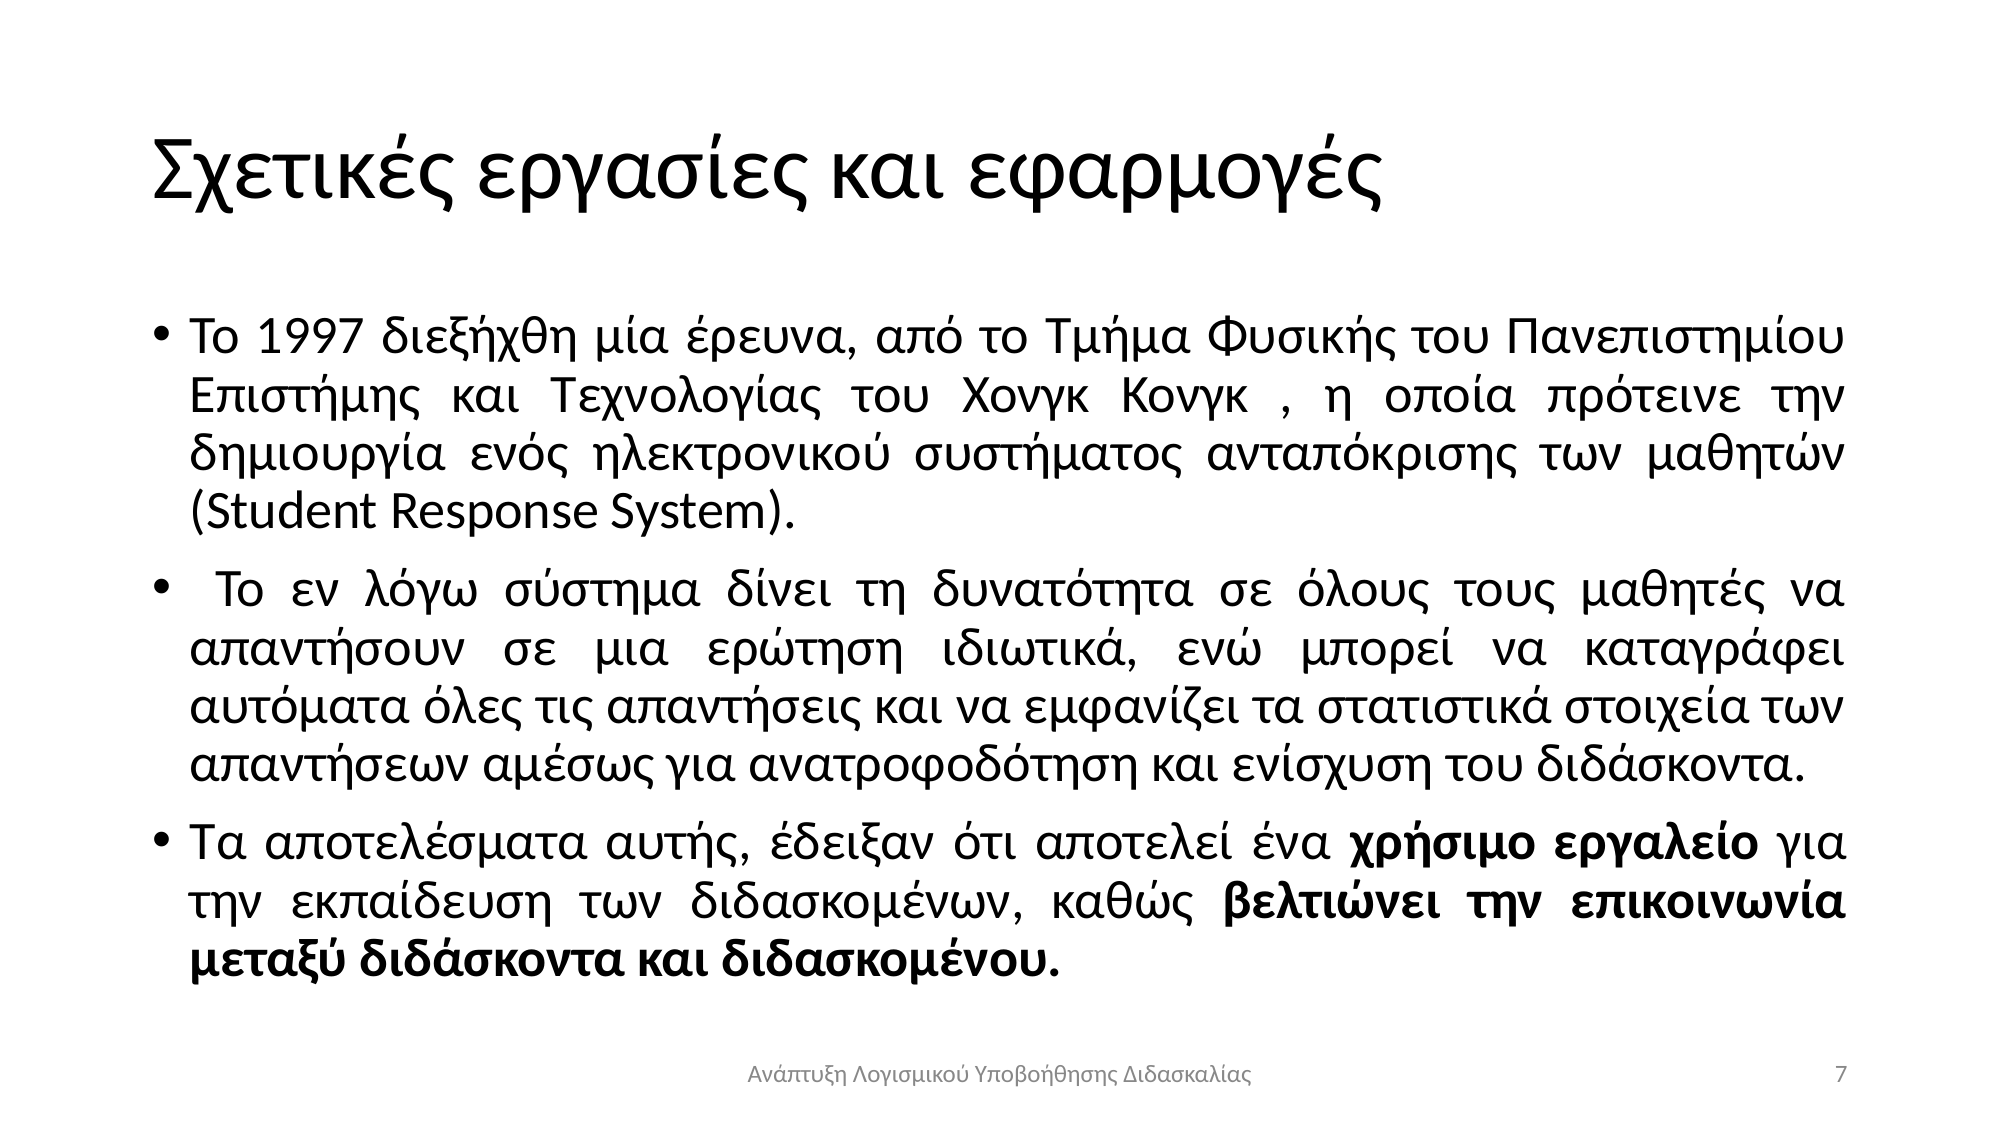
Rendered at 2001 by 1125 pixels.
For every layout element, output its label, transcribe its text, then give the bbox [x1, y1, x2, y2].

list Το 1997 διεξήχθη μία έρευνα, από το Τμήμα Φυσικής του Πανεπιστημίου Επιστήμης και Τεχνολογίας του Χονγκ Κονγκ , η οποία πρότεινε την δημιουργία ενός ηλεκτρονικού συστήματος ανταπόκρισης των μαθητών (Student Response System). Το εν λόγω σύστημα δίνει τη δυνατότητα σε όλους τους μαθητές να απαντήσουν σε μια ερώτηση ιδιωτικά, ενώ μπορεί να καταγράφει αυτόματα όλες τις απαντήσεις και να εμφανίζει τα στατιστικά στοιχεία των απαντήσεων αμέσως για ανατροφοδότηση και ενίσχυση του διδάσκοντα. Τα αποτελέσματα αυτής, έδειξαν ότι αποτελεί ένα χρήσιμο εργαλείο για την εκπαίδευση των διδασκομένων, καθώς βελτιώνει την επικοινωνία μεταξύ διδάσκοντα και διδασκομένου. [137, 299, 1863, 1014]
slide_number 7 [1412, 1042, 1863, 1103]
footer Ανάπτυξη Λογισμικού Υποβοήθησης Διδασκαλίας [662, 1042, 1338, 1103]
title Σχετικές εργασίες και εφαρμογές [137, 59, 1863, 278]
